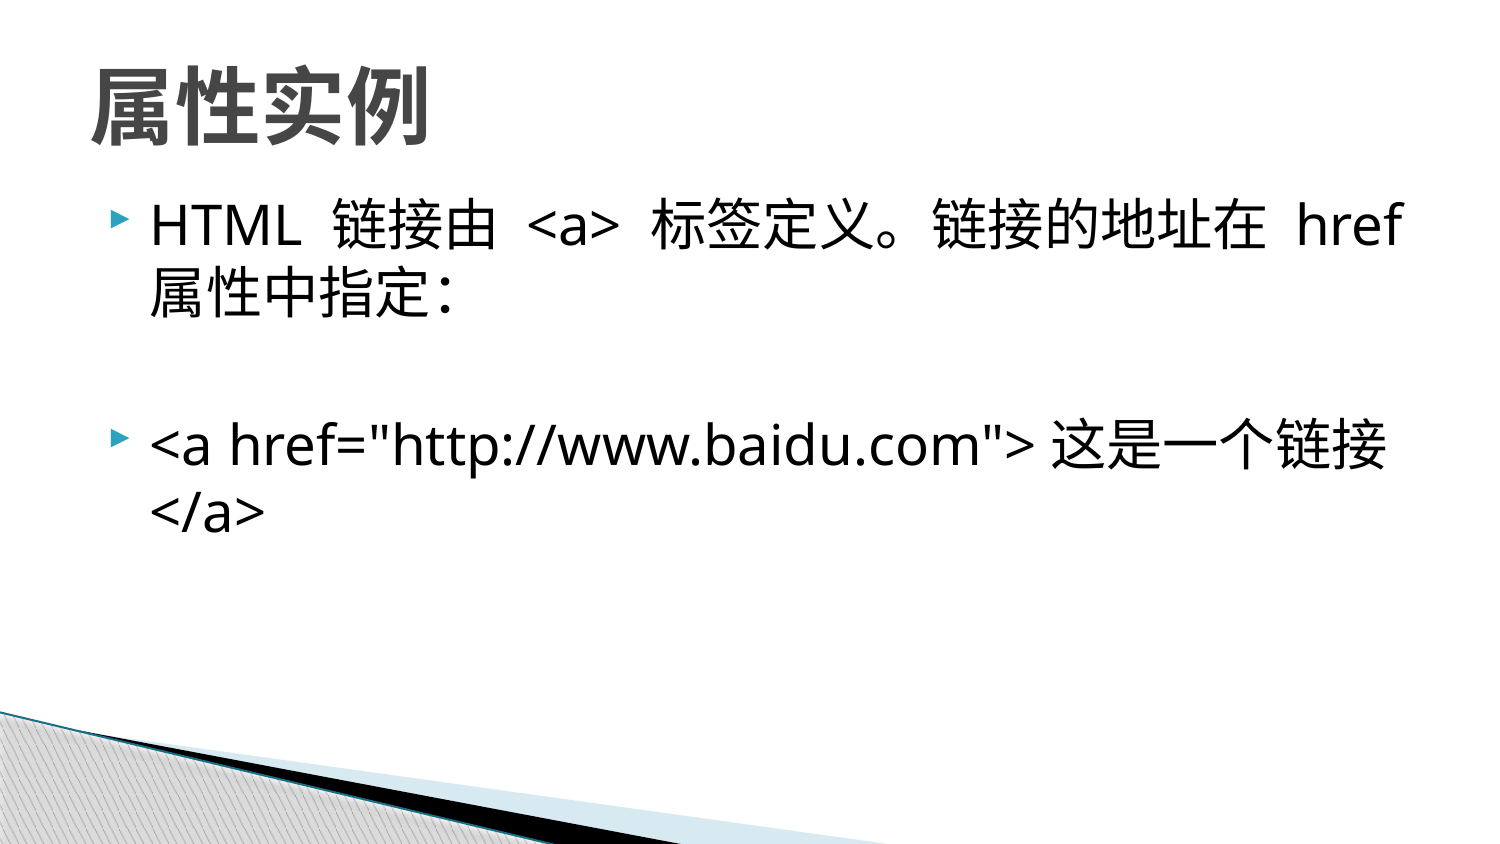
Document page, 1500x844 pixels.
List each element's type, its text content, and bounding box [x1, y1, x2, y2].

list HTML 链接由 <a> 标签定义。链接的地址在 href 属性中指定： <a href="http://www.baidu.com">这是一个链接</a> [75, 182, 1425, 740]
title 属性实例 [75, 33, 1425, 175]
